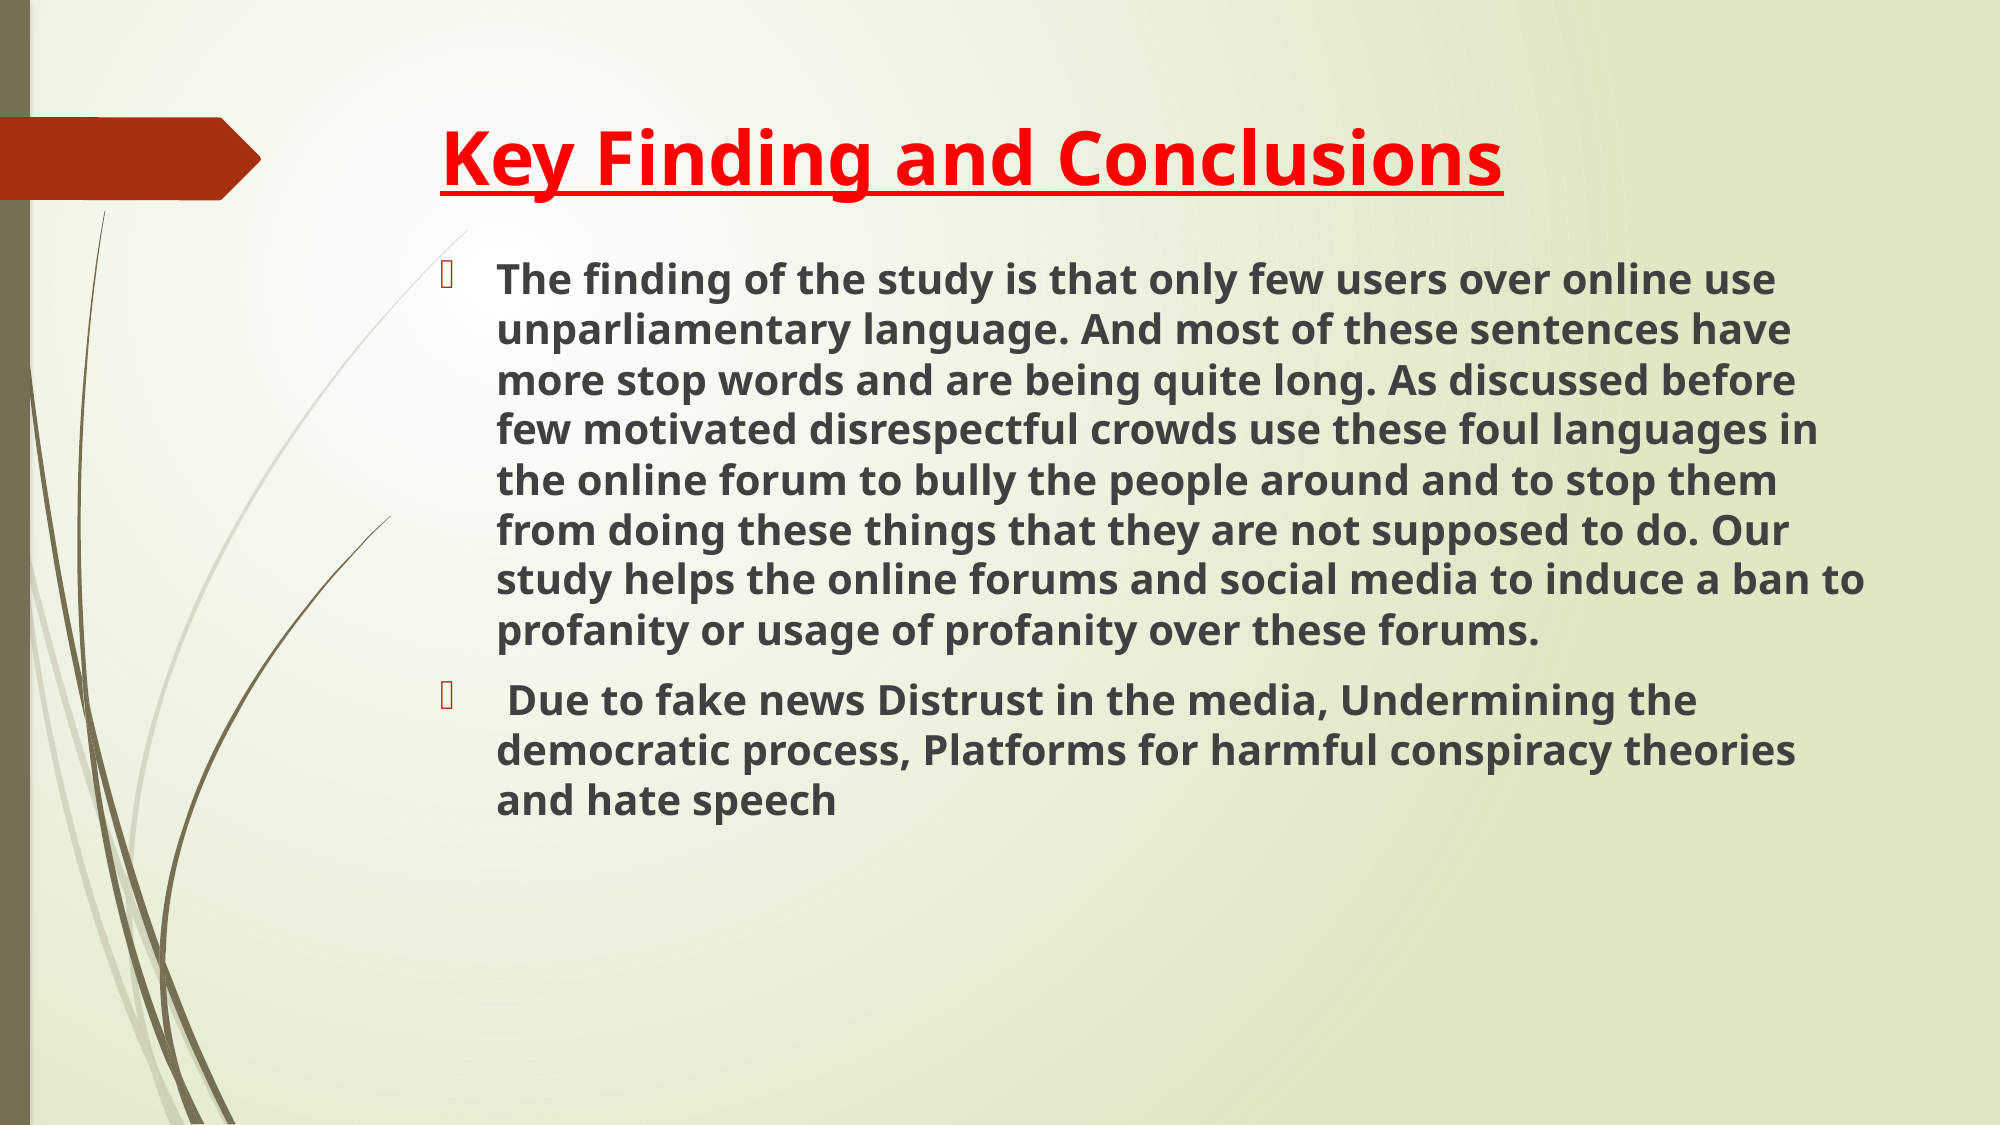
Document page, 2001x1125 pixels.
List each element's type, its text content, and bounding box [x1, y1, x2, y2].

list The finding of the study is that only few users over online use unparliamentary language. And most of these sentences have more stop words and are being quite long. As discussed before few motivated disrespectful crowds use these foul languages in the online forum to bully the people around and to stop them from doing these things that they are not supposed to do. Our study helps the online forums and social media to induce a ban to profanity or usage of profanity over these forums. Due to fake news Distrust in the media, Undermining the democratic process, Platforms for harmful conspiracy theories and hate speech [424, 245, 1888, 970]
title Key Finding and Conclusions [425, 102, 1888, 245]
